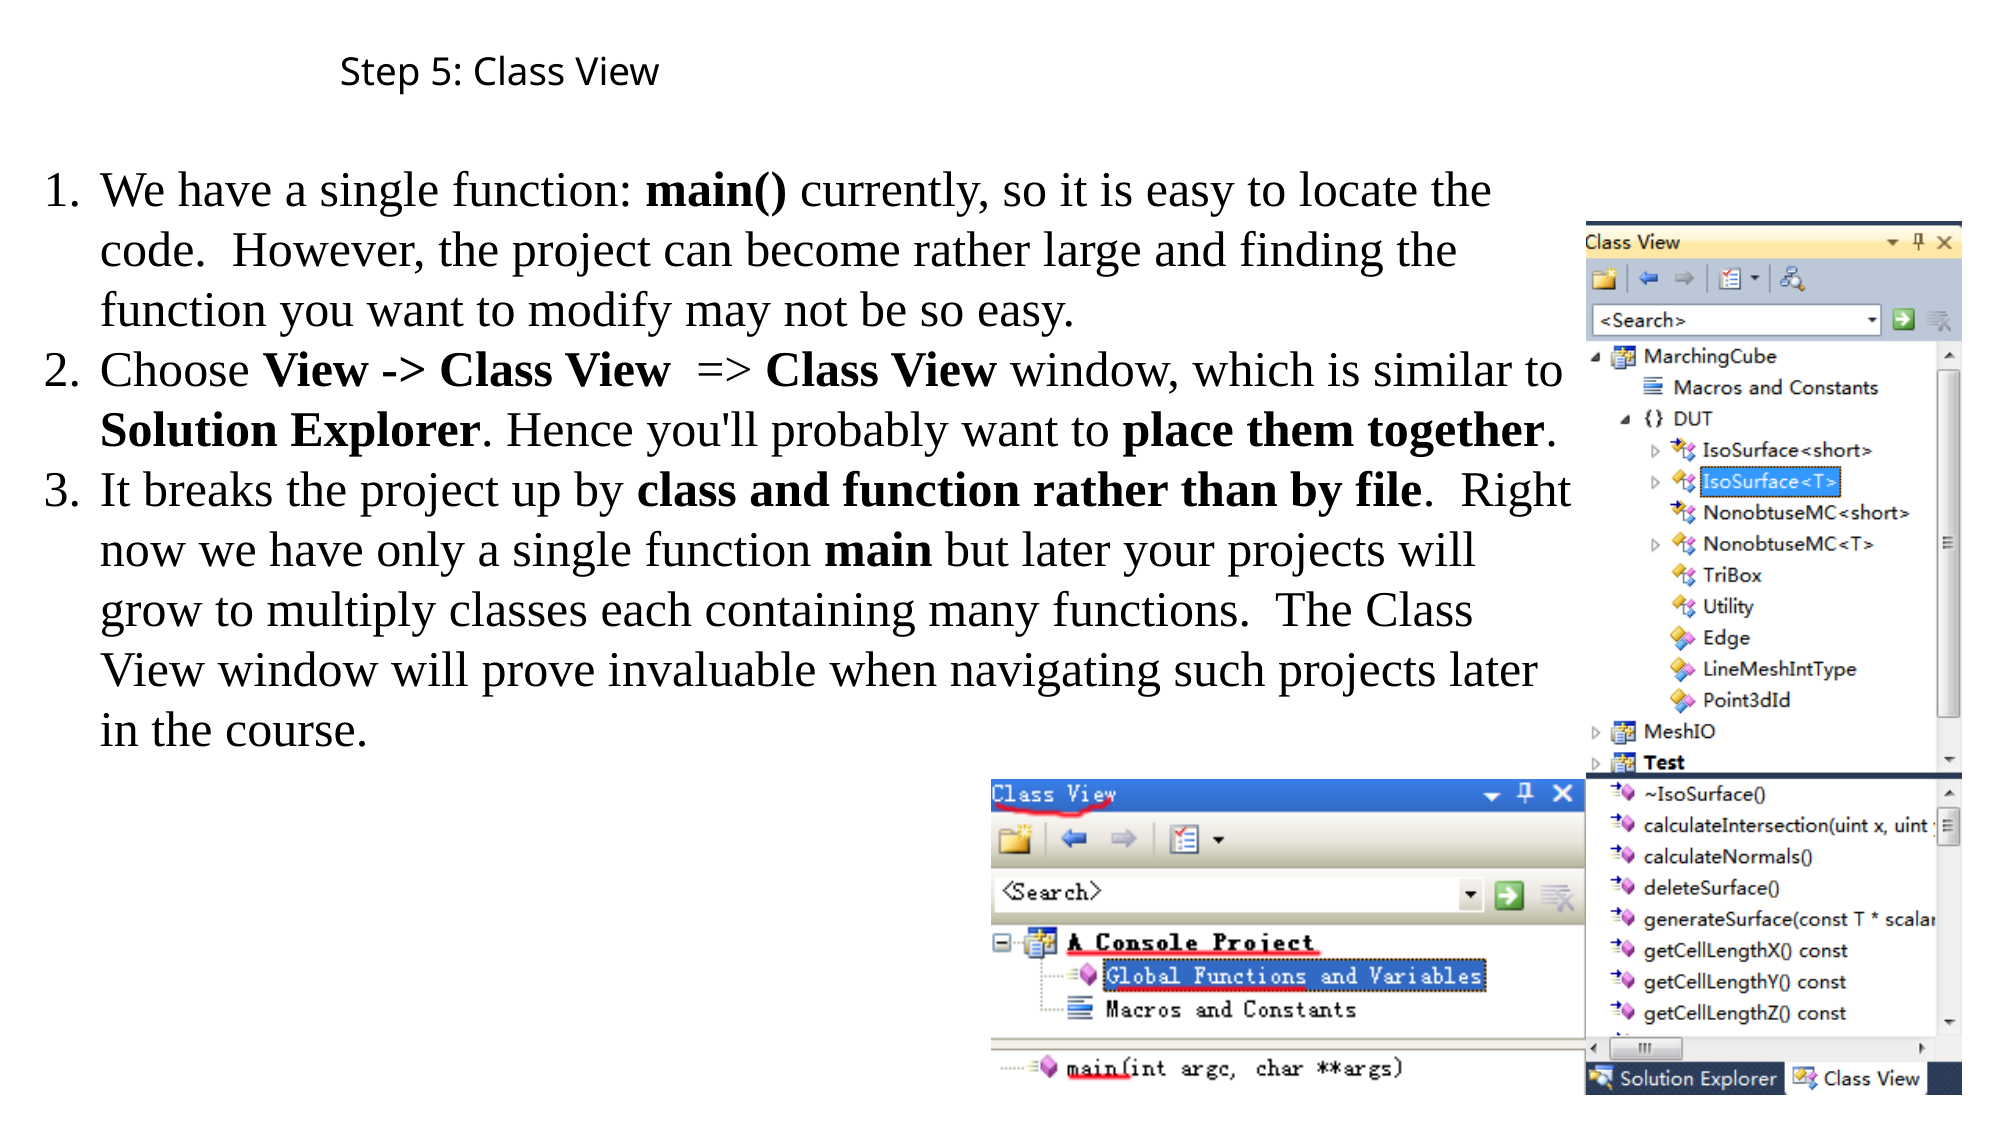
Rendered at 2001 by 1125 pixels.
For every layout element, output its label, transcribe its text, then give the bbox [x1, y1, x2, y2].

title Step 5: Class View [324, 45, 1675, 102]
picture [991, 221, 1962, 1095]
text_box We have a single function: main() currently, so it is easy to locate the code. However, the project can become rather large and finding the function you want to modify may not be so easy. Choose View -> Class View => Class View window, which is similar to Solution Explorer. Hence you'll probably want to place them together. It breaks the project up by class and function rather than by file. Right now we have only a single function main but later your projects will grow to multiply classes each containing many functions. The Class View window will prove invaluable when navigating such projects later in the course. [28, 148, 1587, 764]
